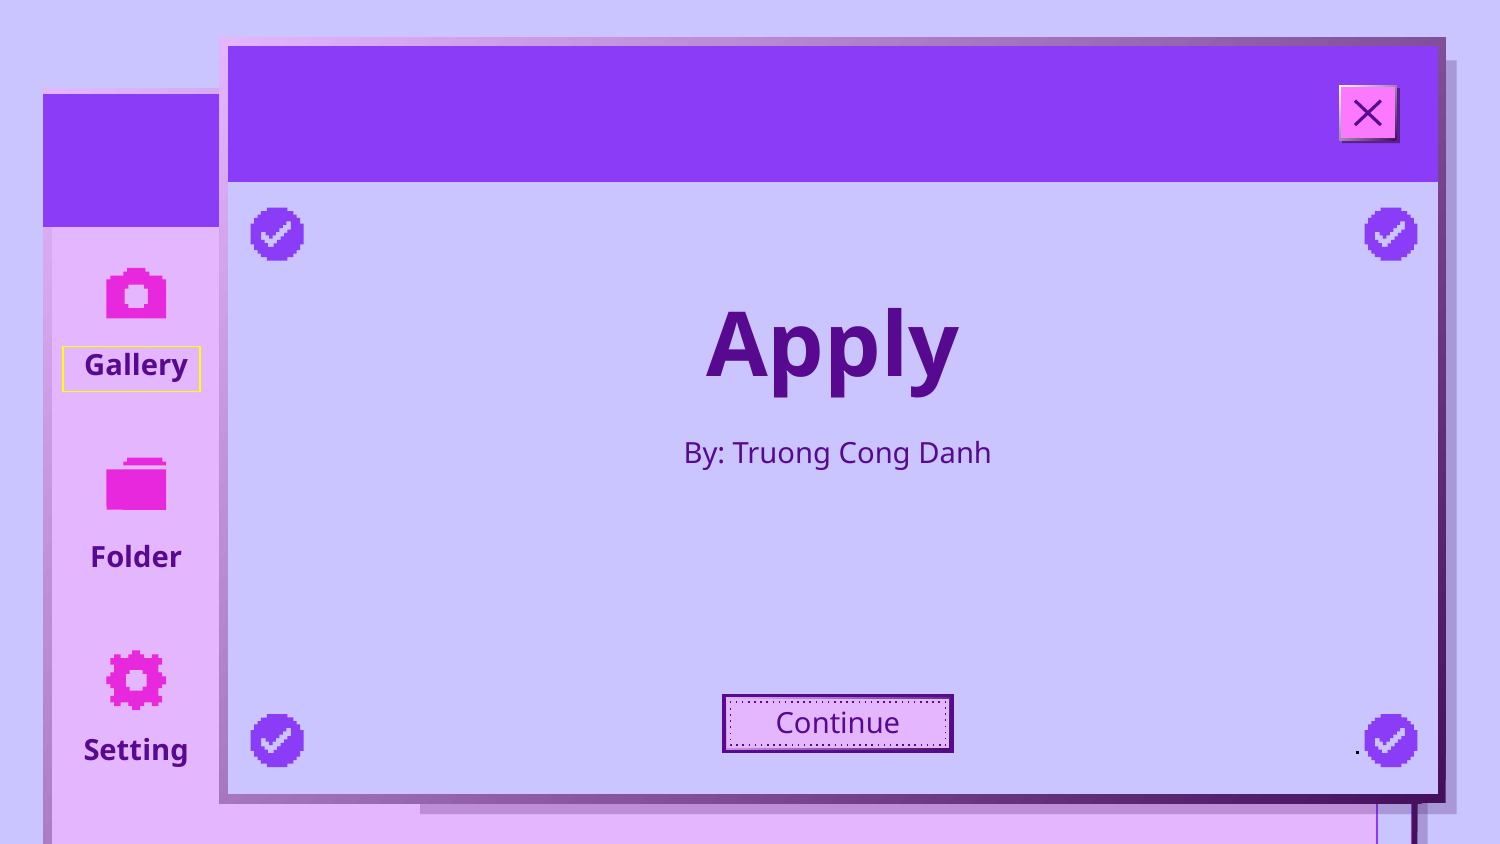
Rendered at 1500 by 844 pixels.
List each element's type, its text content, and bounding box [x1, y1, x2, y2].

text_box [250, 714, 304, 768]
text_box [723, 689, 953, 752]
text_box [63, 346, 201, 392]
subtitle By: Truong Cong Danh [662, 418, 1014, 481]
text_box [1364, 714, 1418, 768]
text_box [250, 207, 304, 261]
title Apply [476, 271, 1189, 410]
text_box [1364, 207, 1418, 261]
